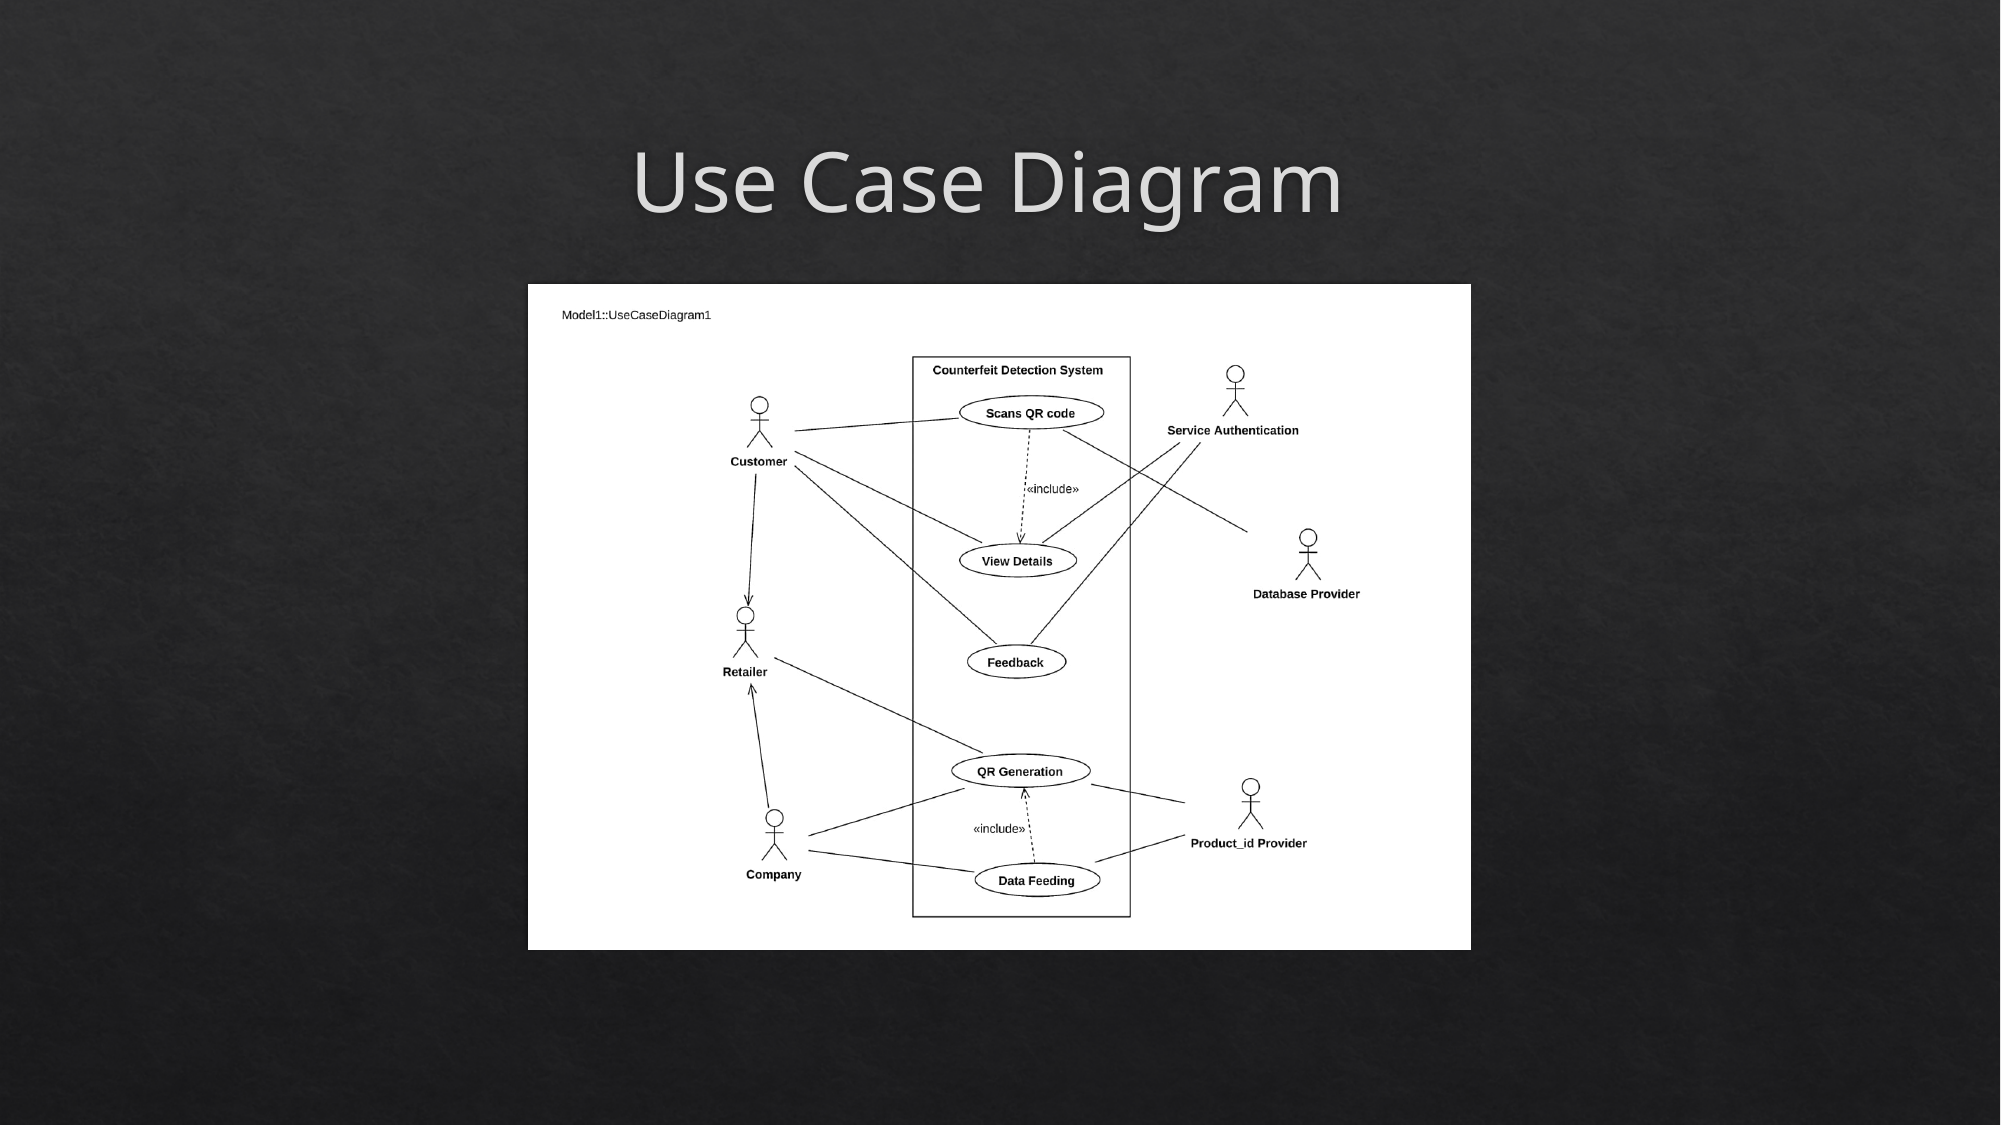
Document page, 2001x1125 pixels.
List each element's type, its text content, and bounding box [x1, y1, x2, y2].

title Use Case Diagram [149, 99, 1849, 260]
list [527, 283, 1471, 951]
